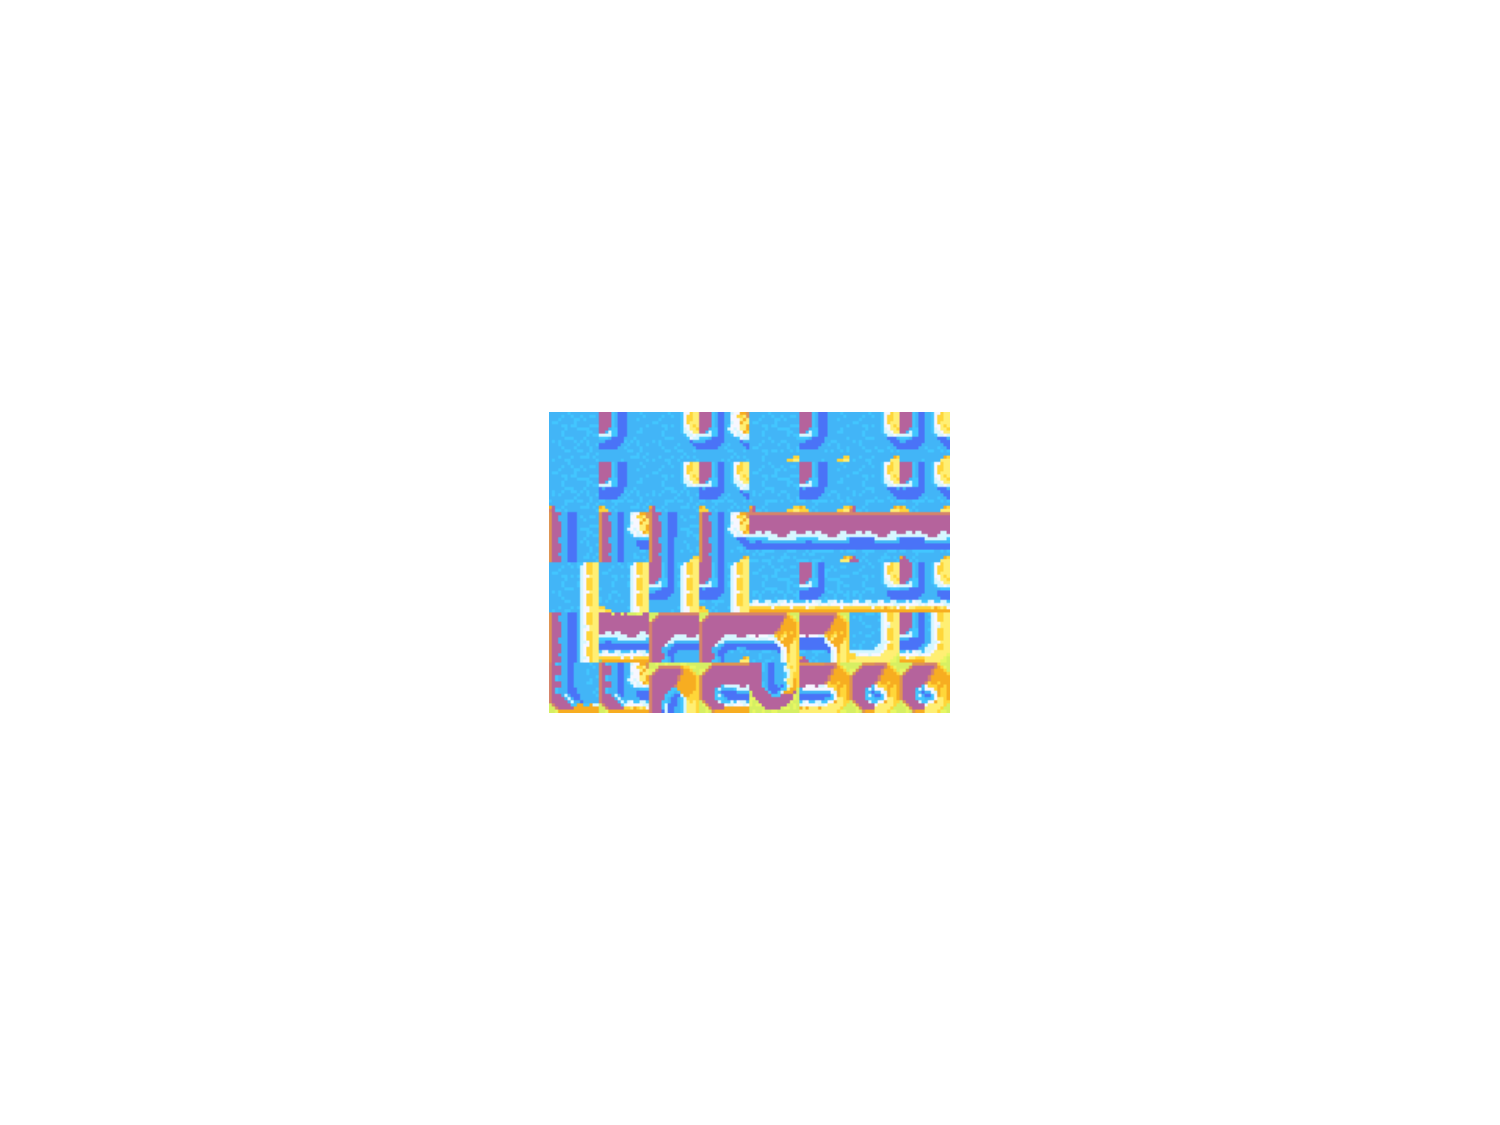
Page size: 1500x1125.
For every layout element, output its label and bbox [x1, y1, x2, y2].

picture [549, 412, 951, 713]
